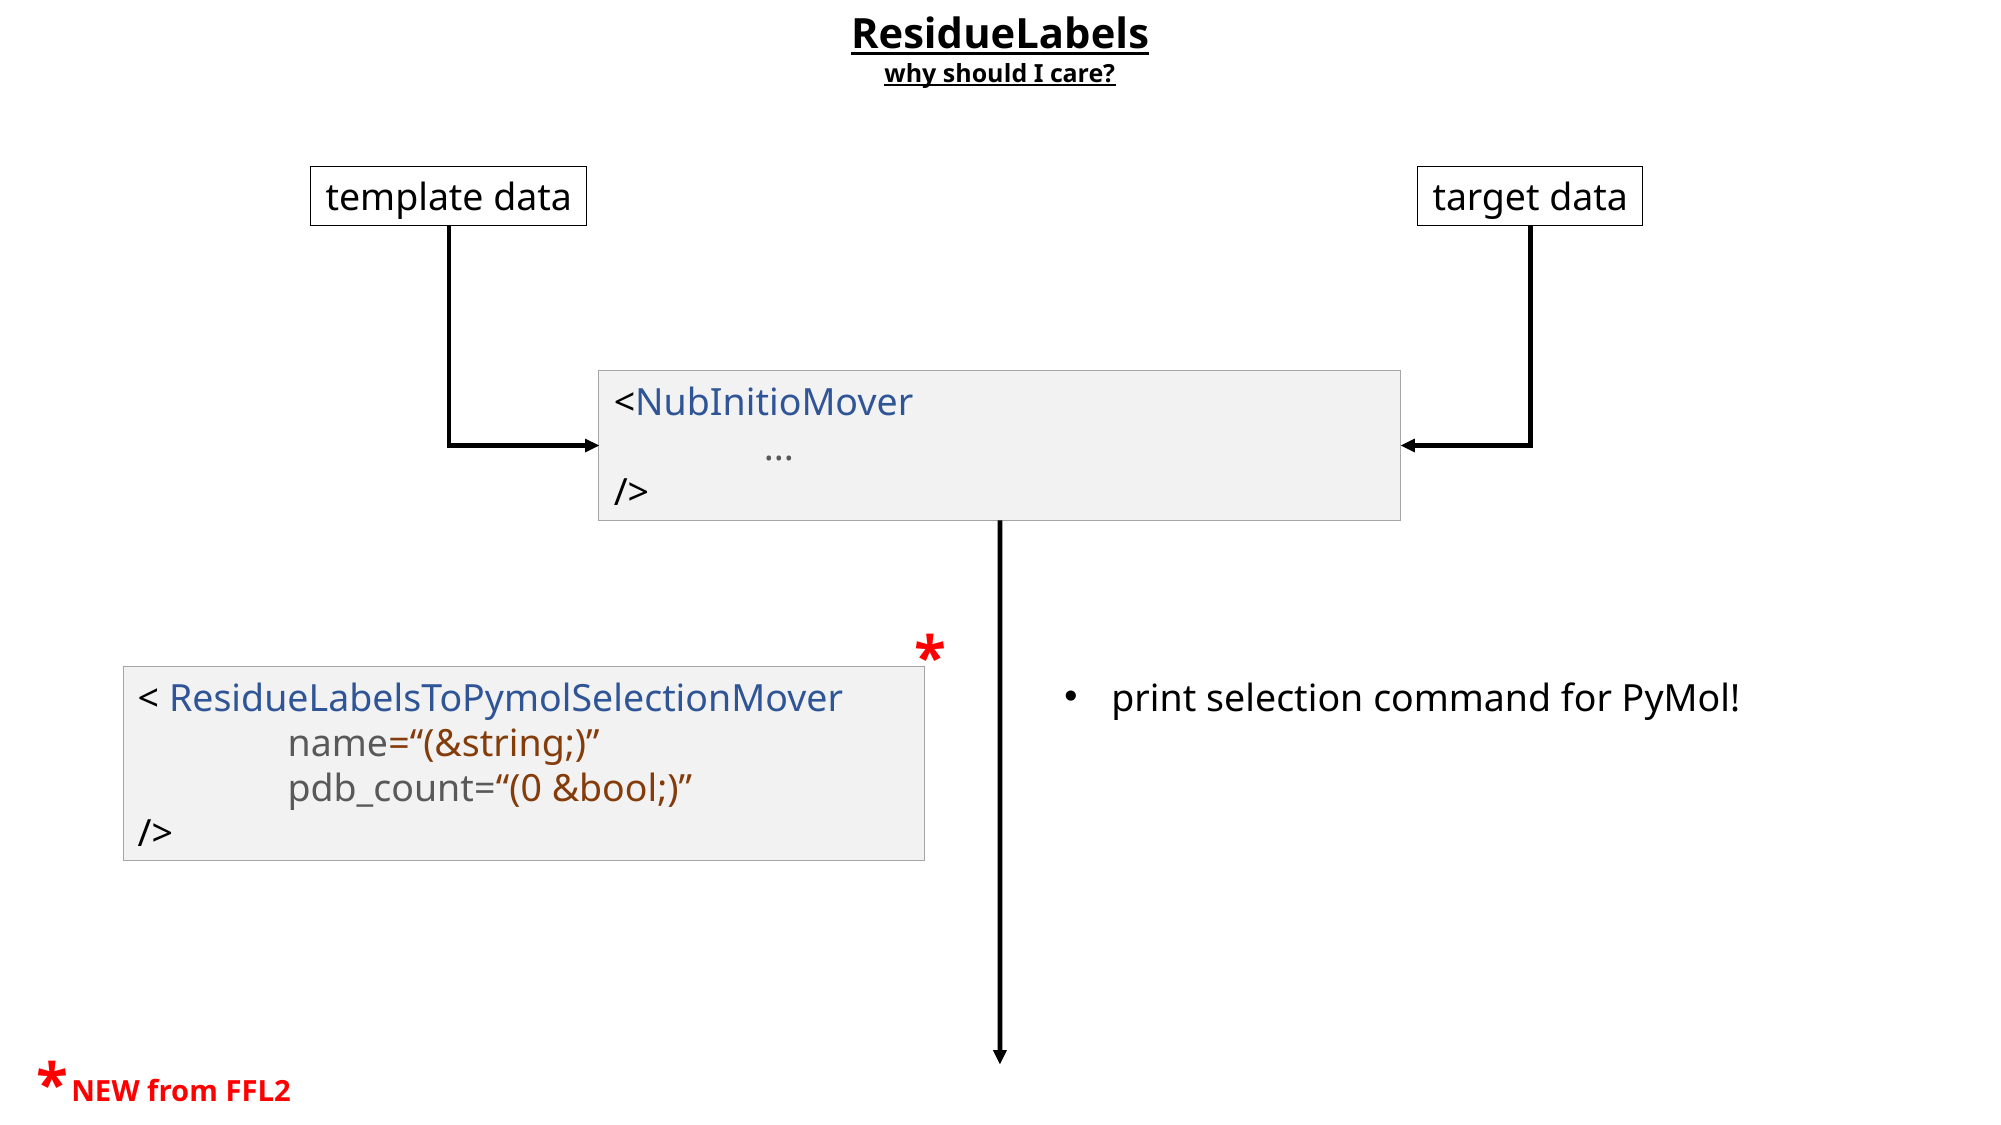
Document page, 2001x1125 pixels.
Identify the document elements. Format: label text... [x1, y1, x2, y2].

text_box print selection command for PyMol! [1049, 666, 1756, 726]
text_box ResidueLabels why should I care? [836, 0, 1164, 95]
text_box target data [1417, 166, 1643, 226]
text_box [21, 1039, 301, 1125]
text_box template data [310, 166, 587, 226]
text_box * [899, 612, 961, 698]
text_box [1355, 271, 1576, 402]
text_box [414, 261, 634, 412]
text_box < ResidueLabelsToPymolSelectionMover name=“(&string;)” pdb_count=“(0 &bool;)” /> [123, 666, 925, 861]
text_box <NubInitioMover ... /> [598, 370, 1401, 521]
